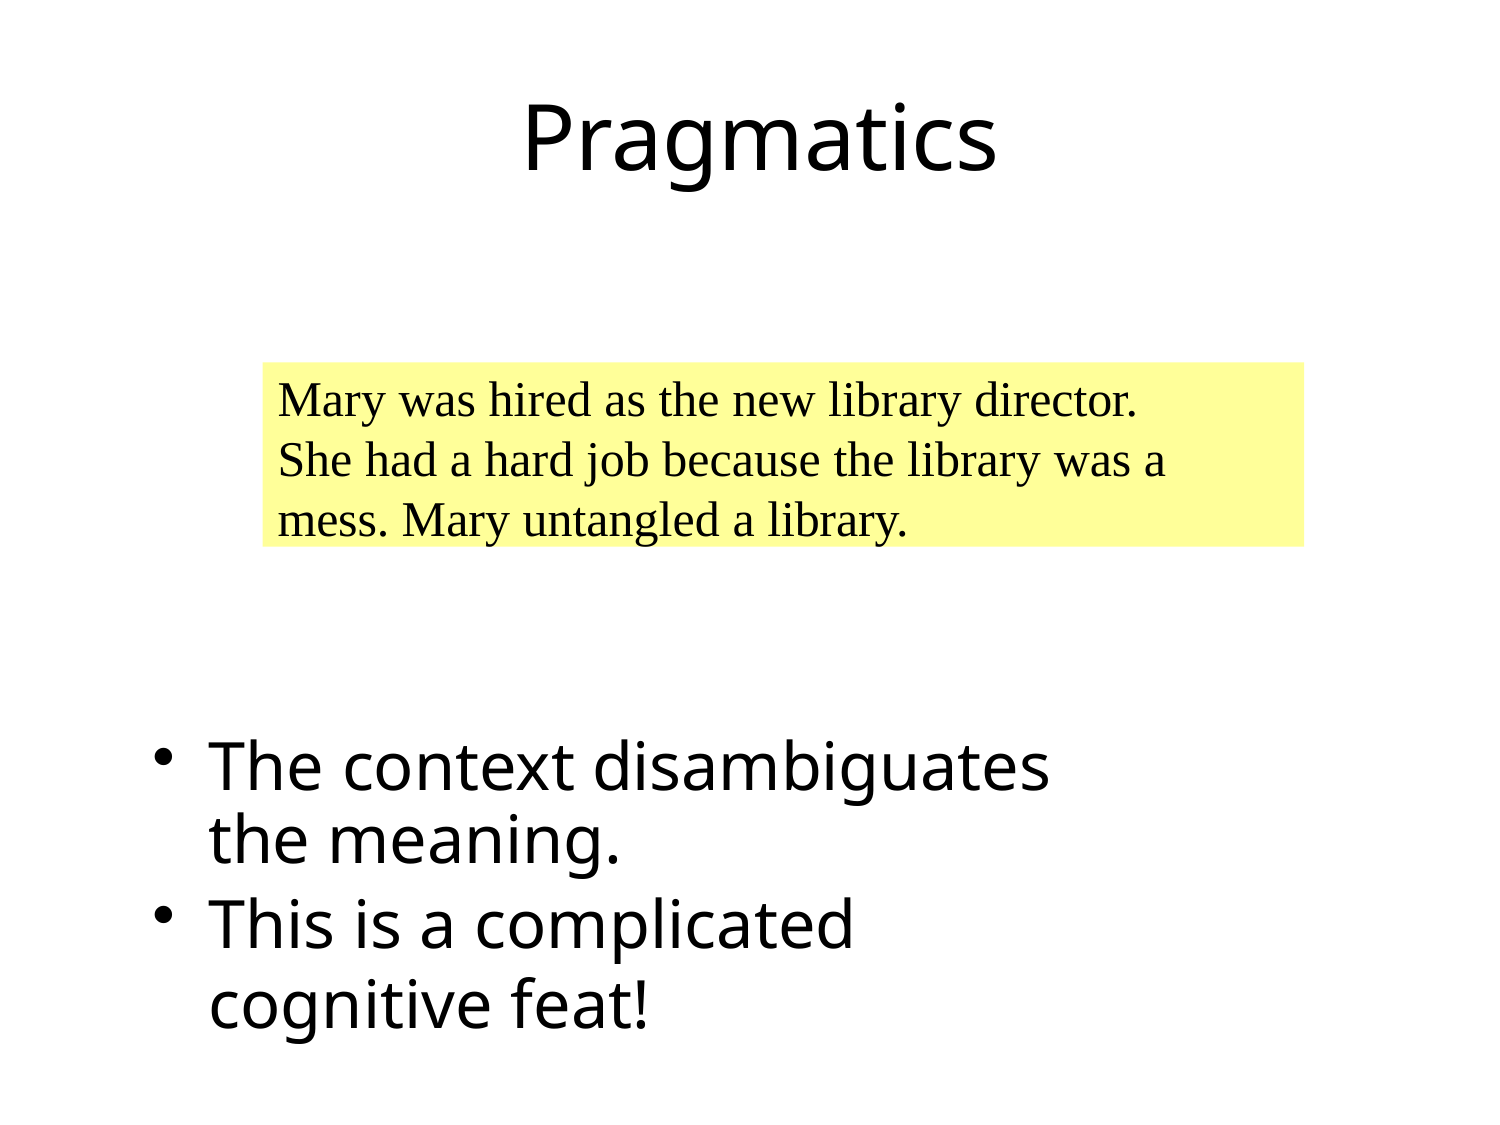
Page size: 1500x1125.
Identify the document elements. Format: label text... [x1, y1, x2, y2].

text_box Mary was hired as the new library director. She had a hard job because the library was a mess. Mary untangled a library. [262, 362, 1305, 547]
title Pragmatics [88, 0, 1412, 267]
text_box The context disambiguates the meaning. This is a complicated cognitive feat! [150, 720, 1259, 1042]
